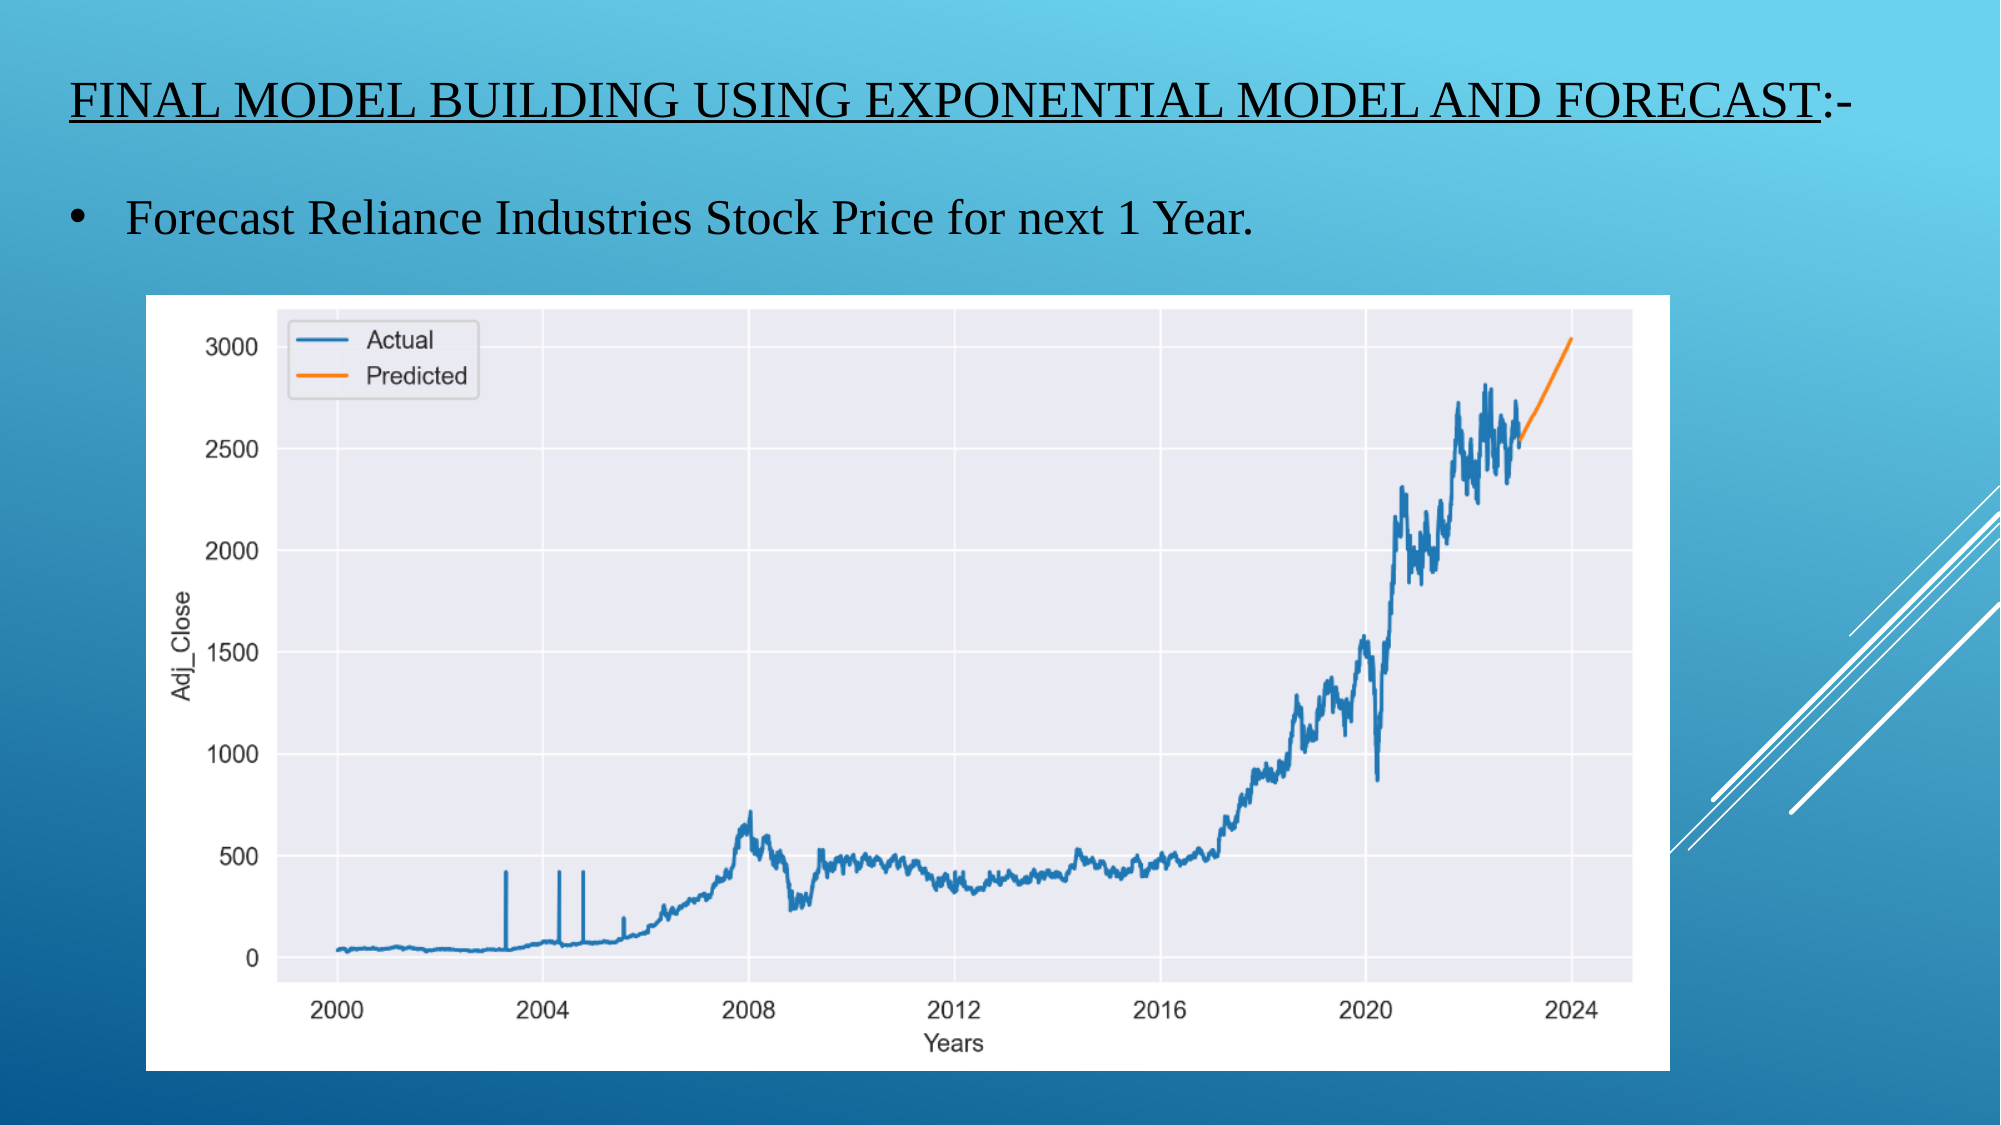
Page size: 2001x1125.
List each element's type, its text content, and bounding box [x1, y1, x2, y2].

text_box Forecast Reliance Industries Stock Price for next 1 Year. [54, 177, 1570, 253]
picture [146, 295, 1670, 1071]
title Final Model Building using exponential model and forecast:- [54, 31, 1973, 136]
